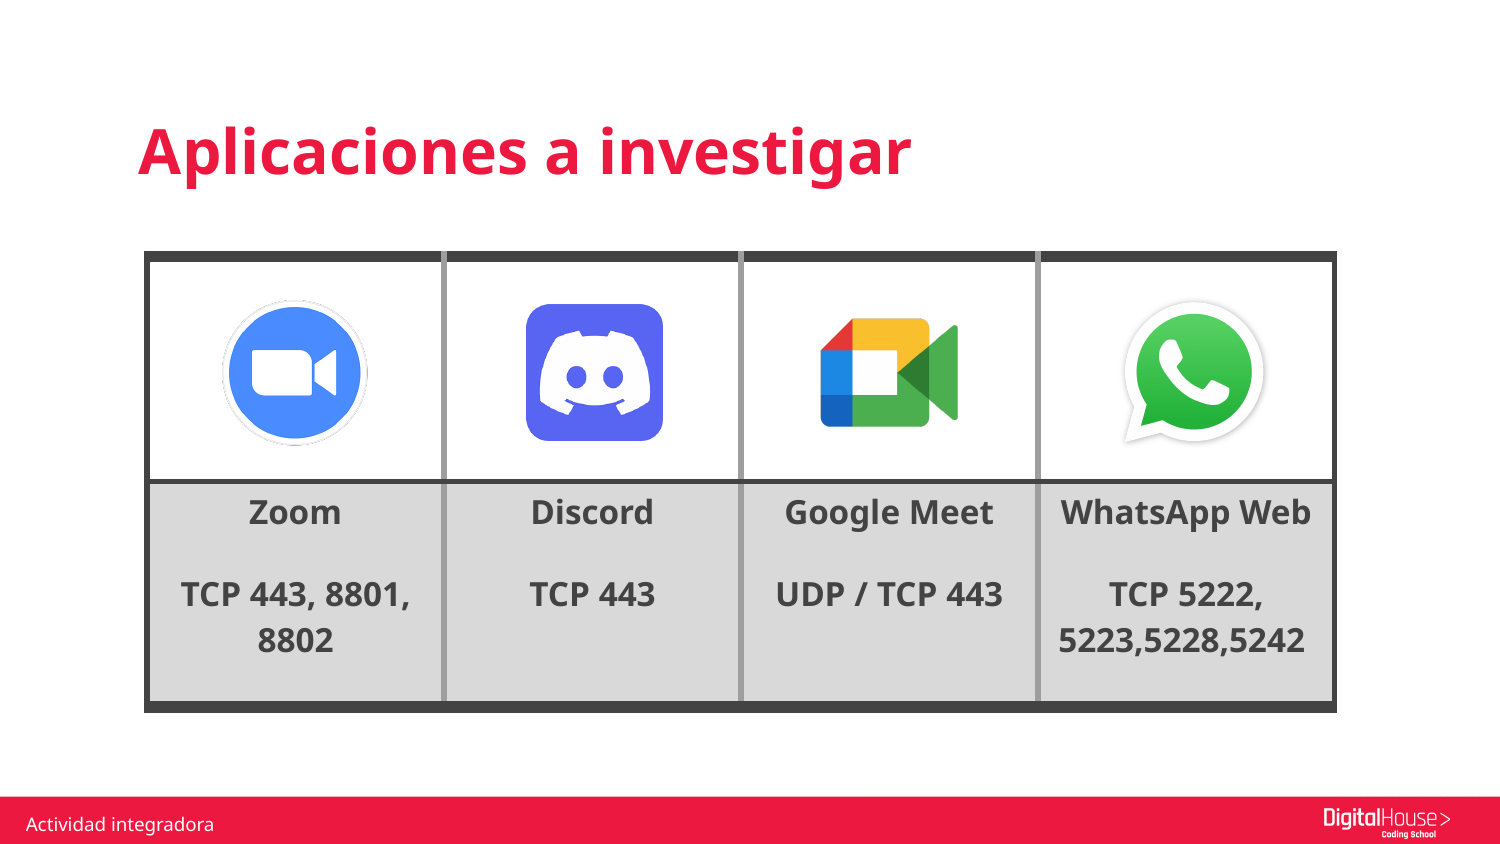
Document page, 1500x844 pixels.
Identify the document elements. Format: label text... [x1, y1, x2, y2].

table_header [1041, 262, 1332, 479]
table_cell WhatsApp Web TCP 5222, 5223,5228,5242 [1041, 484, 1332, 701]
table_header [447, 262, 738, 479]
table_header [744, 262, 1035, 479]
picture [811, 296, 964, 449]
table_cell Discord TCP 443 [447, 484, 738, 701]
picture [1111, 289, 1278, 456]
picture [218, 296, 371, 449]
picture [1324, 808, 1450, 839]
table_cell Google Meet UDP / TCP 443 [744, 484, 1035, 701]
picture [526, 304, 663, 442]
text_box Aplicaciones a investigar [124, 99, 1019, 203]
table_cell Zoom TCP 443, 8801, 8802 [150, 484, 441, 701]
table_header [150, 262, 441, 479]
